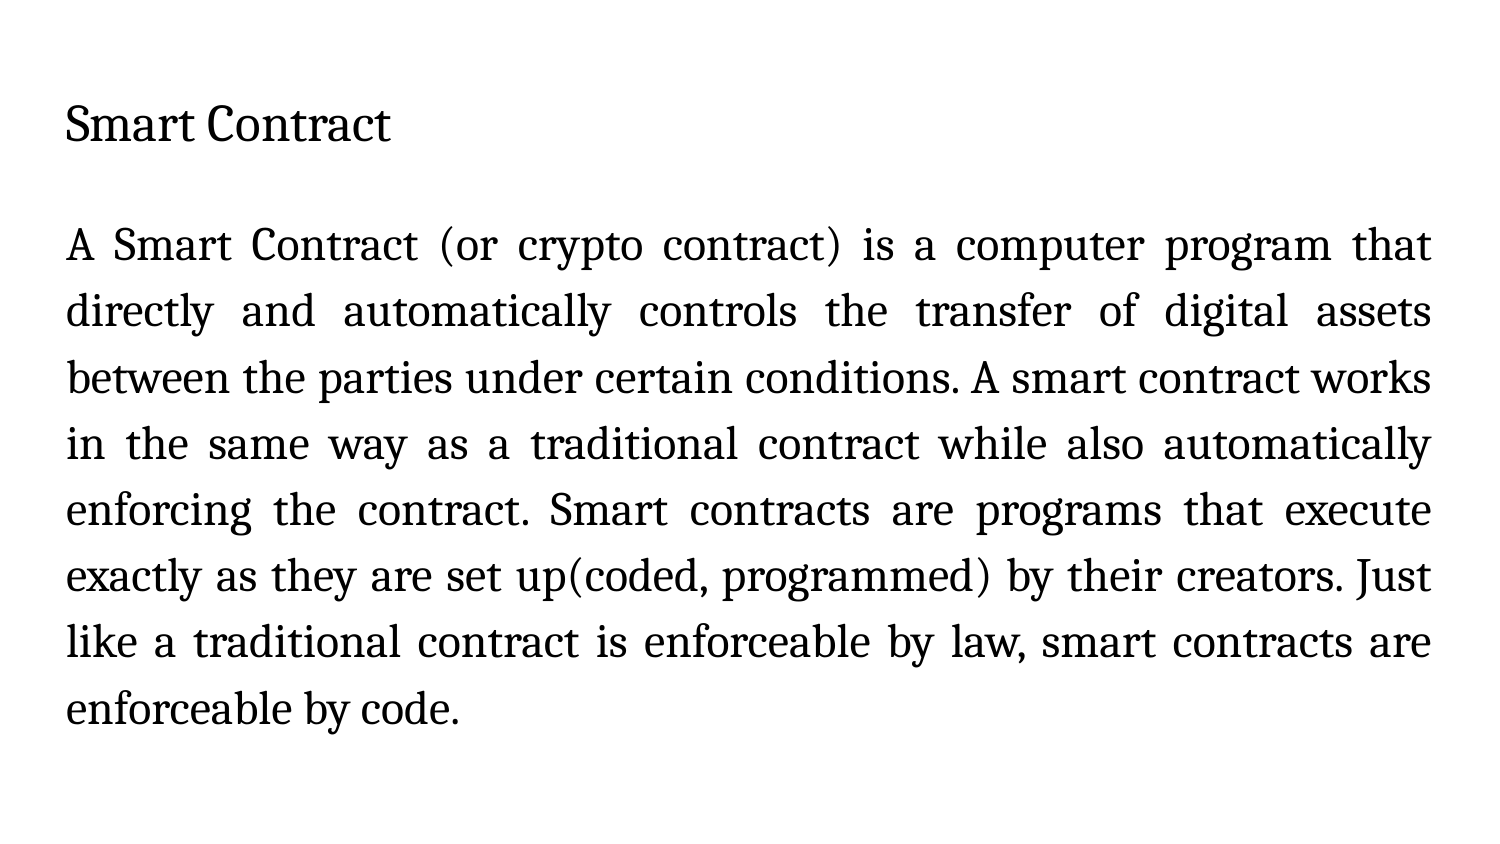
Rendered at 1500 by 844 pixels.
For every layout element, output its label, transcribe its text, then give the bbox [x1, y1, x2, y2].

title Smart Contract [51, 72, 1449, 167]
list A Smart Contract (or crypto contract) is a computer program that directly and automatically controls the transfer of digital assets between the parties under certain conditions. A smart contract works in the same way as a traditional contract while also automatically enforcing the contract. Smart contracts are programs that execute exactly as they are set up(coded, programmed) by their creators. Just like a traditional contract is enforceable by law, smart contracts are enforceable by code. [51, 189, 1449, 750]
